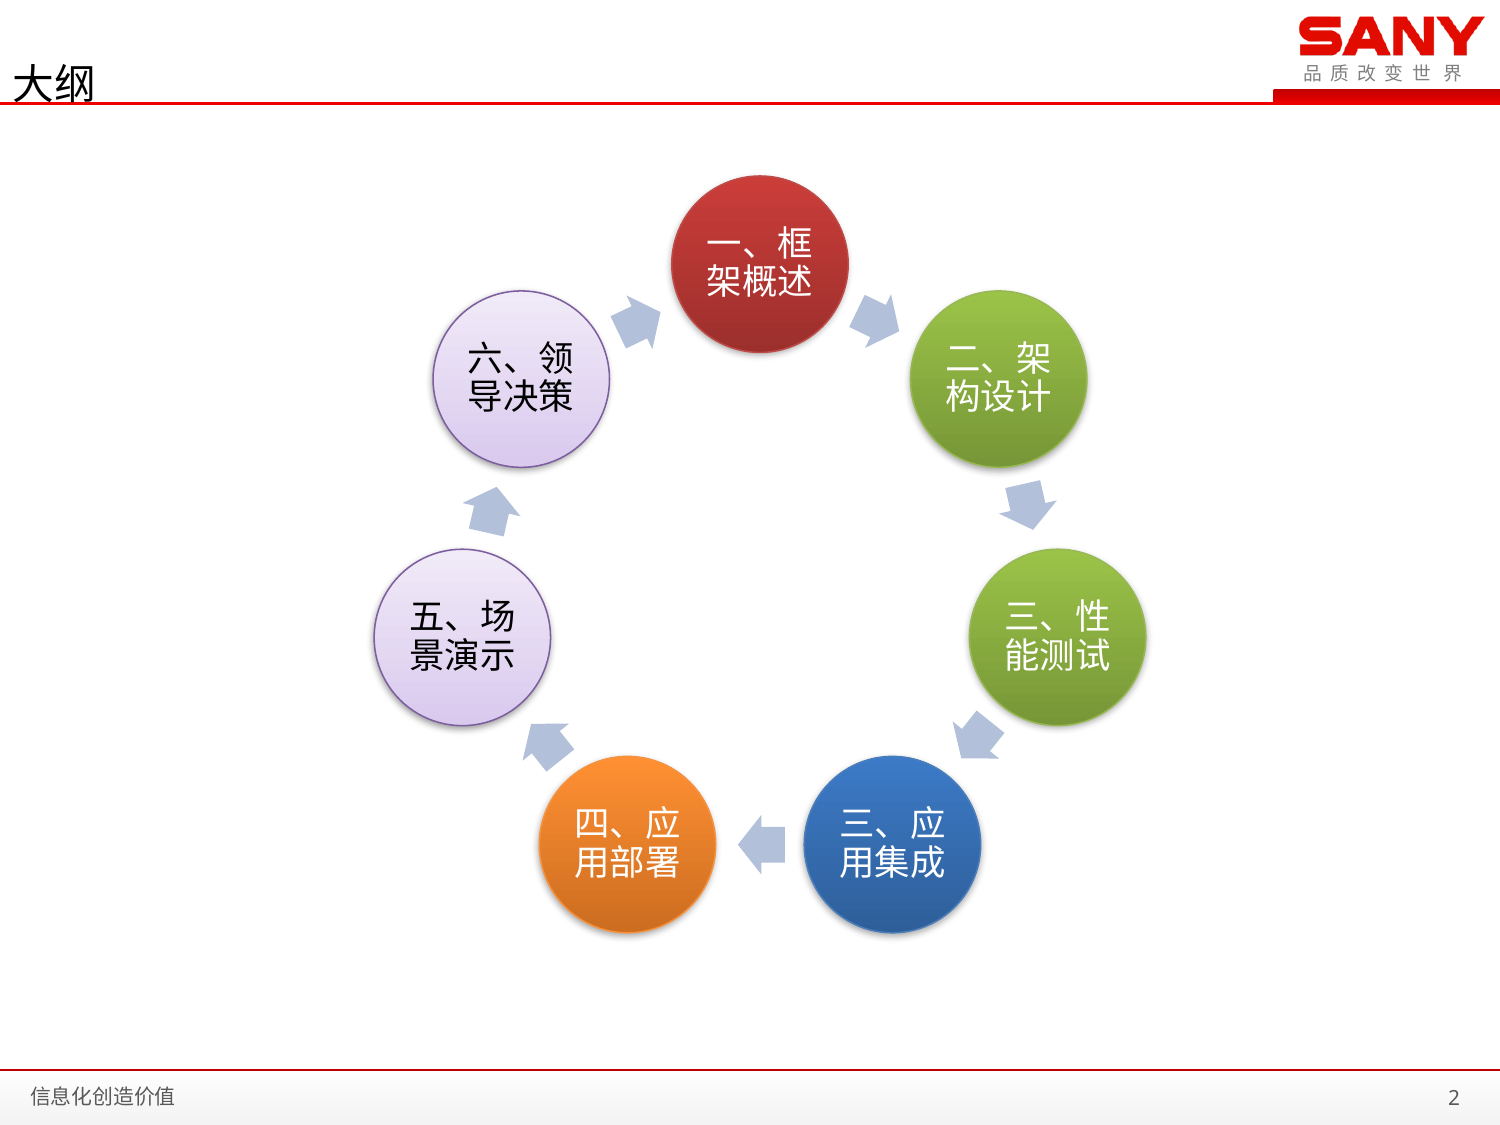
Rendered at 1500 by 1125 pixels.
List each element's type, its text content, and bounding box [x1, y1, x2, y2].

title 大纲 [0, 44, 1254, 125]
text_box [343, 175, 1177, 934]
footer 信息化创造价值 [15, 1082, 491, 1115]
text_box [210, 0, 1500, 94]
slide_number 2 [1297, 1079, 1475, 1118]
